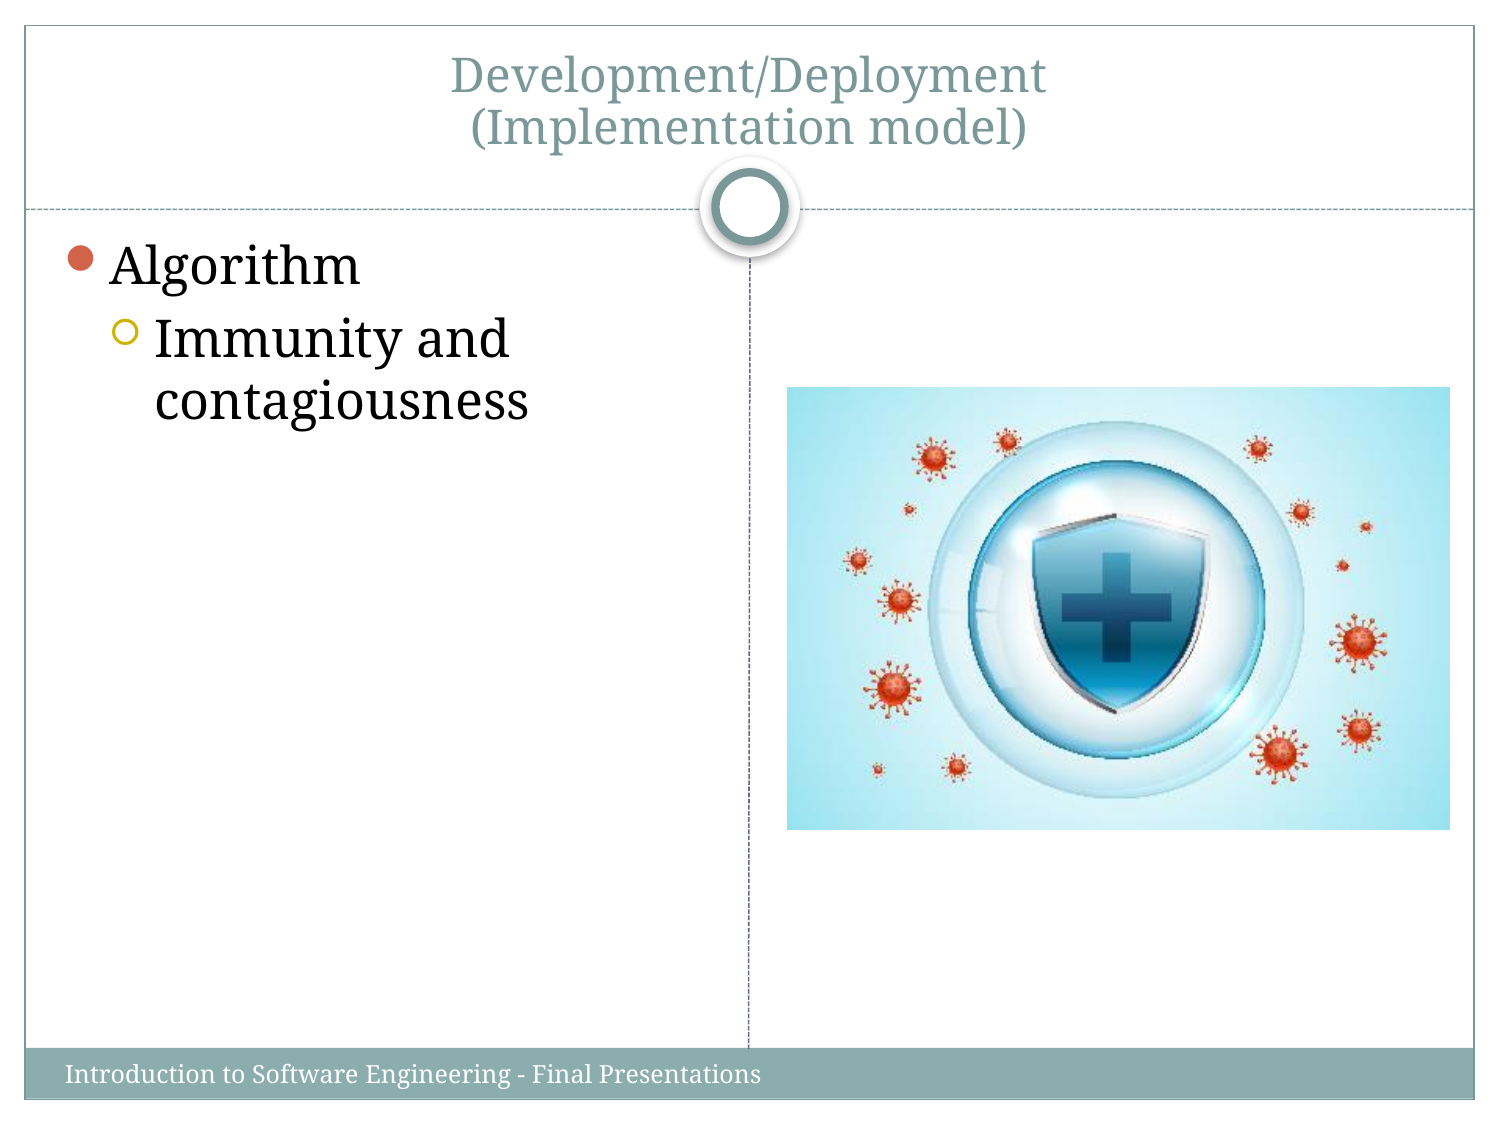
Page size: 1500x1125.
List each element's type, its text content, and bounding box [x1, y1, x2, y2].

footer Introduction to Software Engineering - Final Presentations [50, 1051, 926, 1112]
list Algorithm Immunity and contagiousness [49, 224, 712, 993]
title Development/Deployment (Implementation model) [49, 37, 1450, 162]
picture [787, 387, 1451, 831]
